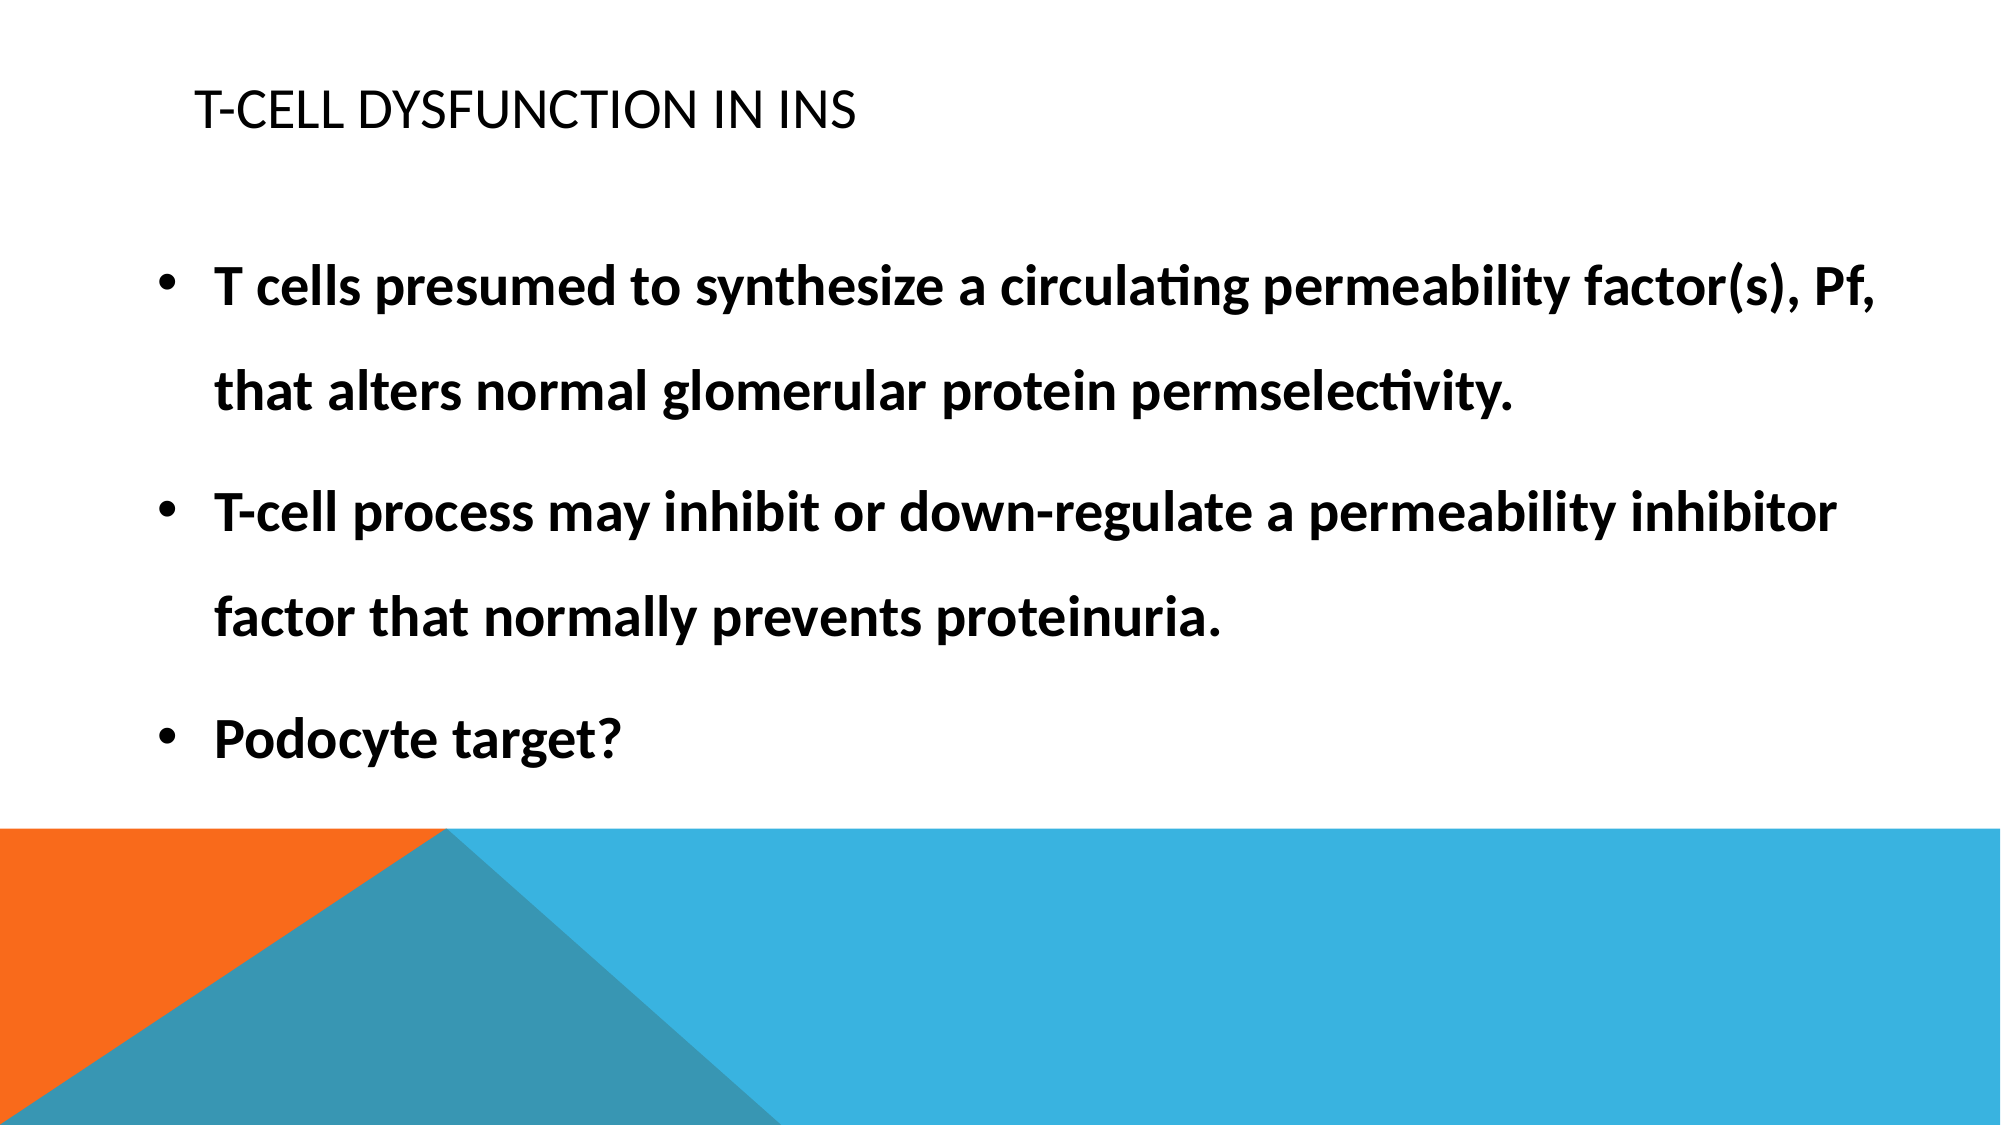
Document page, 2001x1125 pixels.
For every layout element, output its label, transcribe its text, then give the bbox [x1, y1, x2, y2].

title T-cell Dysfunction in INS [179, 59, 1825, 150]
list T cells presumed to synthesize a circulating permeability factor(s), Pf, that alters normal glomerular protein permselectivity. T-cell process may inhibit or down-regulate a permeability inhibitor factor that normally prevents proteinuria. Podocyte target? [142, 204, 1921, 792]
